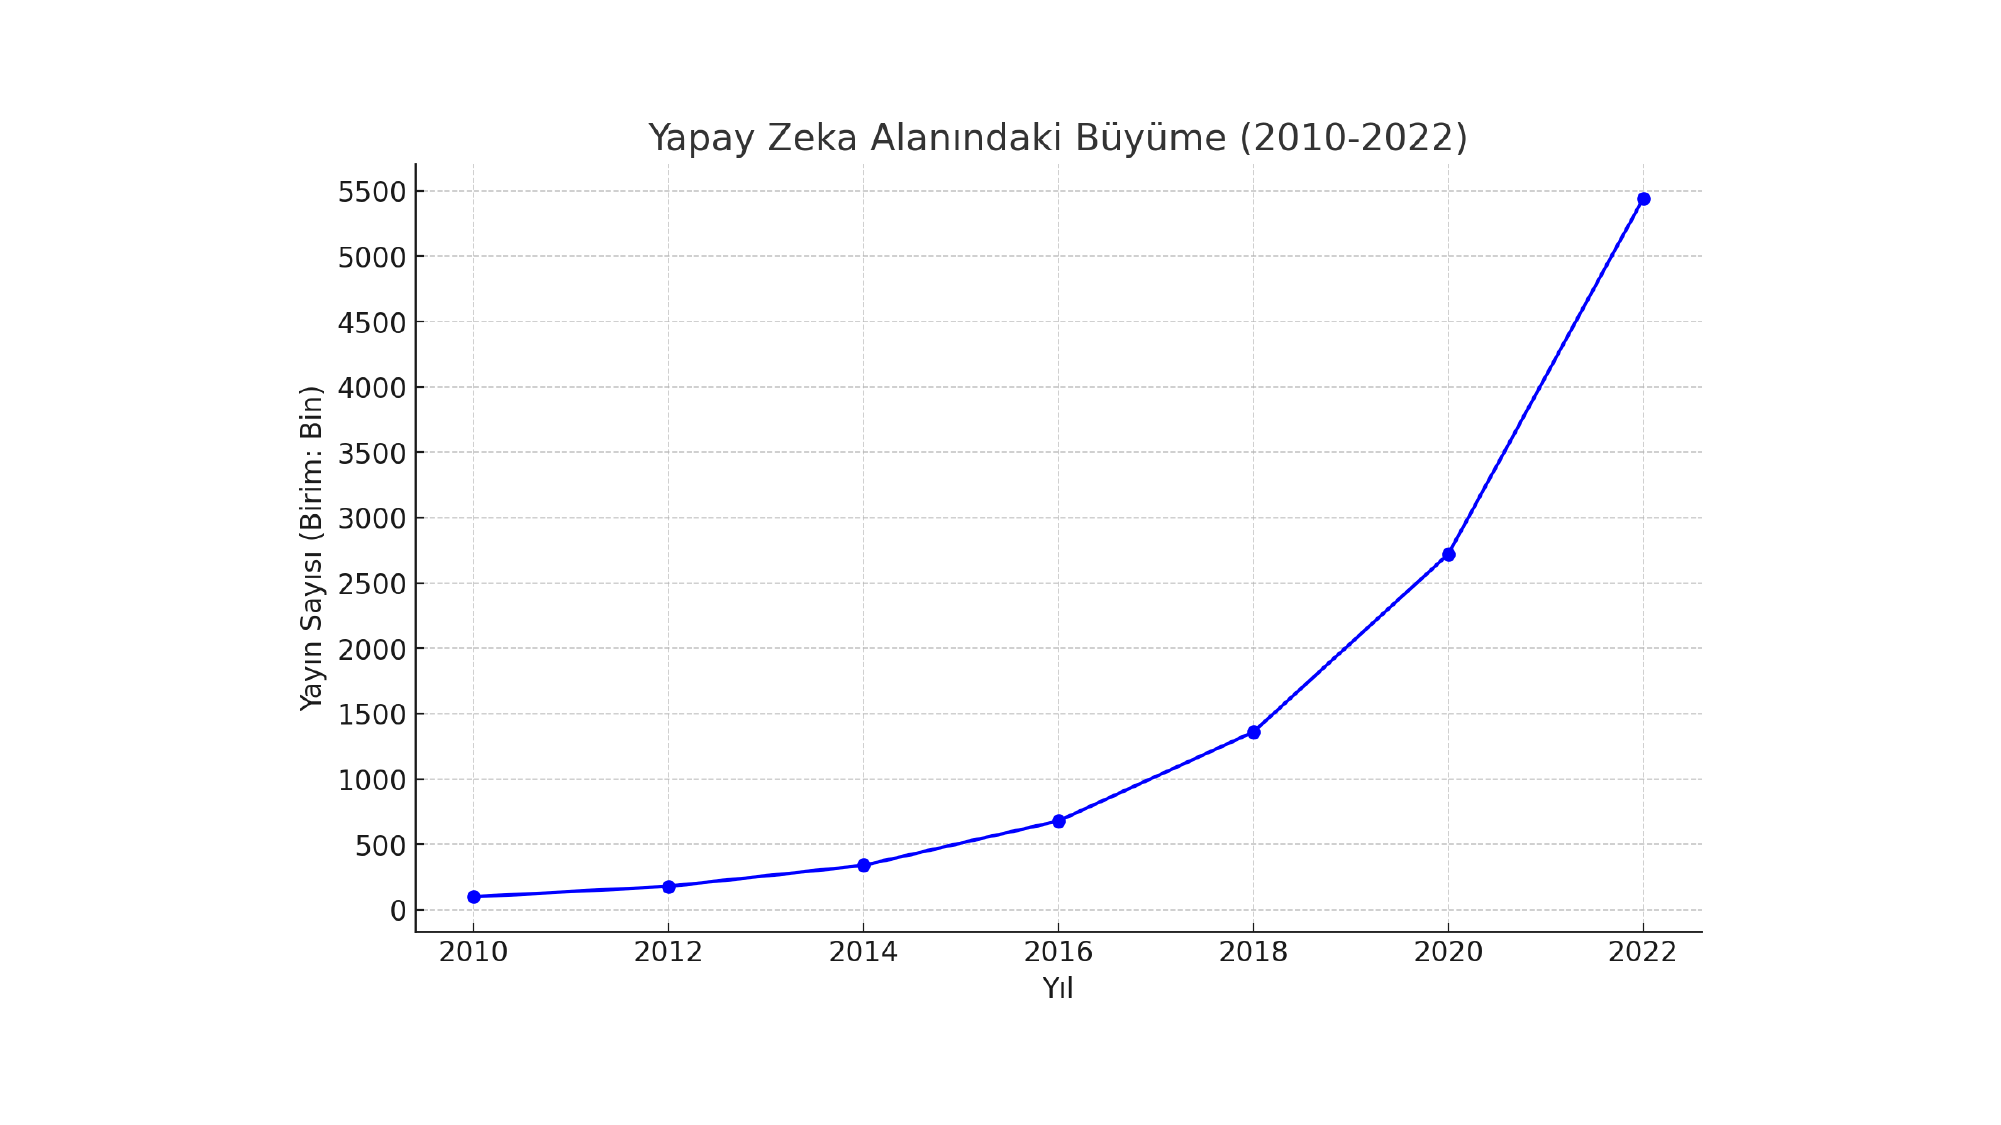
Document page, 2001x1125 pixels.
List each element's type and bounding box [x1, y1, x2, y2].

list [282, 104, 1718, 1020]
